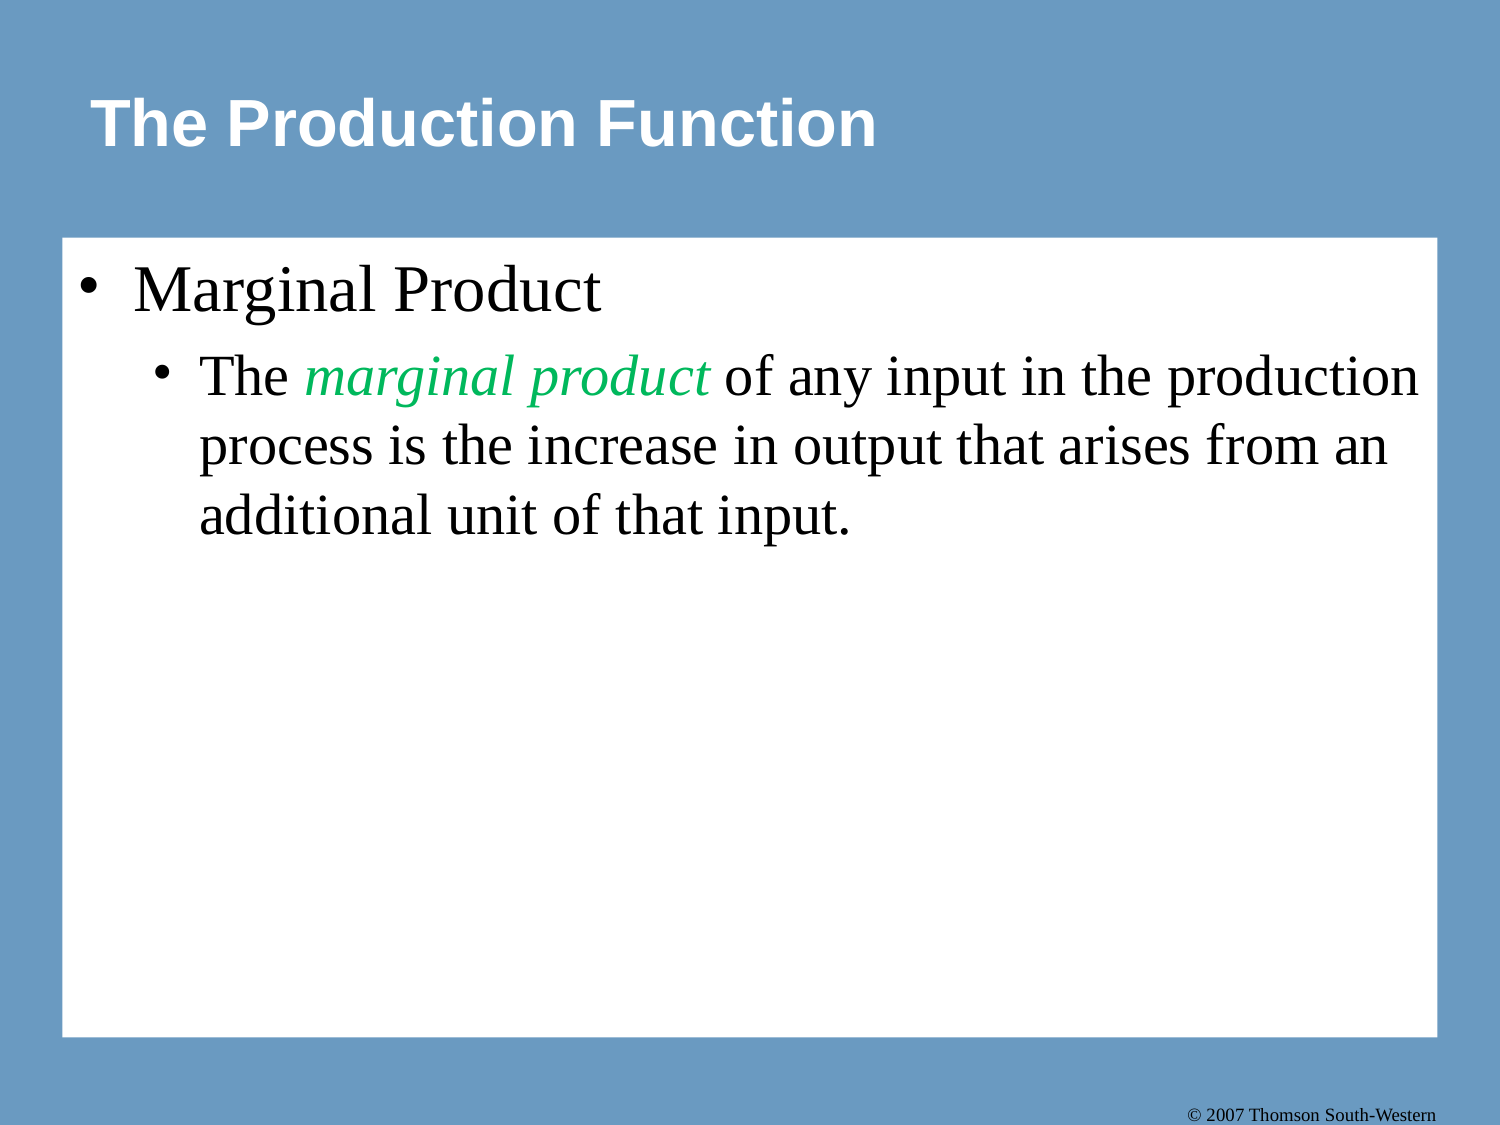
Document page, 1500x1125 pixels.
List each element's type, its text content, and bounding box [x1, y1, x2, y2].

list Marginal Product The marginal product of any input in the production process is the increase in output that arises from an additional unit of that input. [62, 237, 1438, 1038]
title The Production Function [75, 24, 1450, 225]
